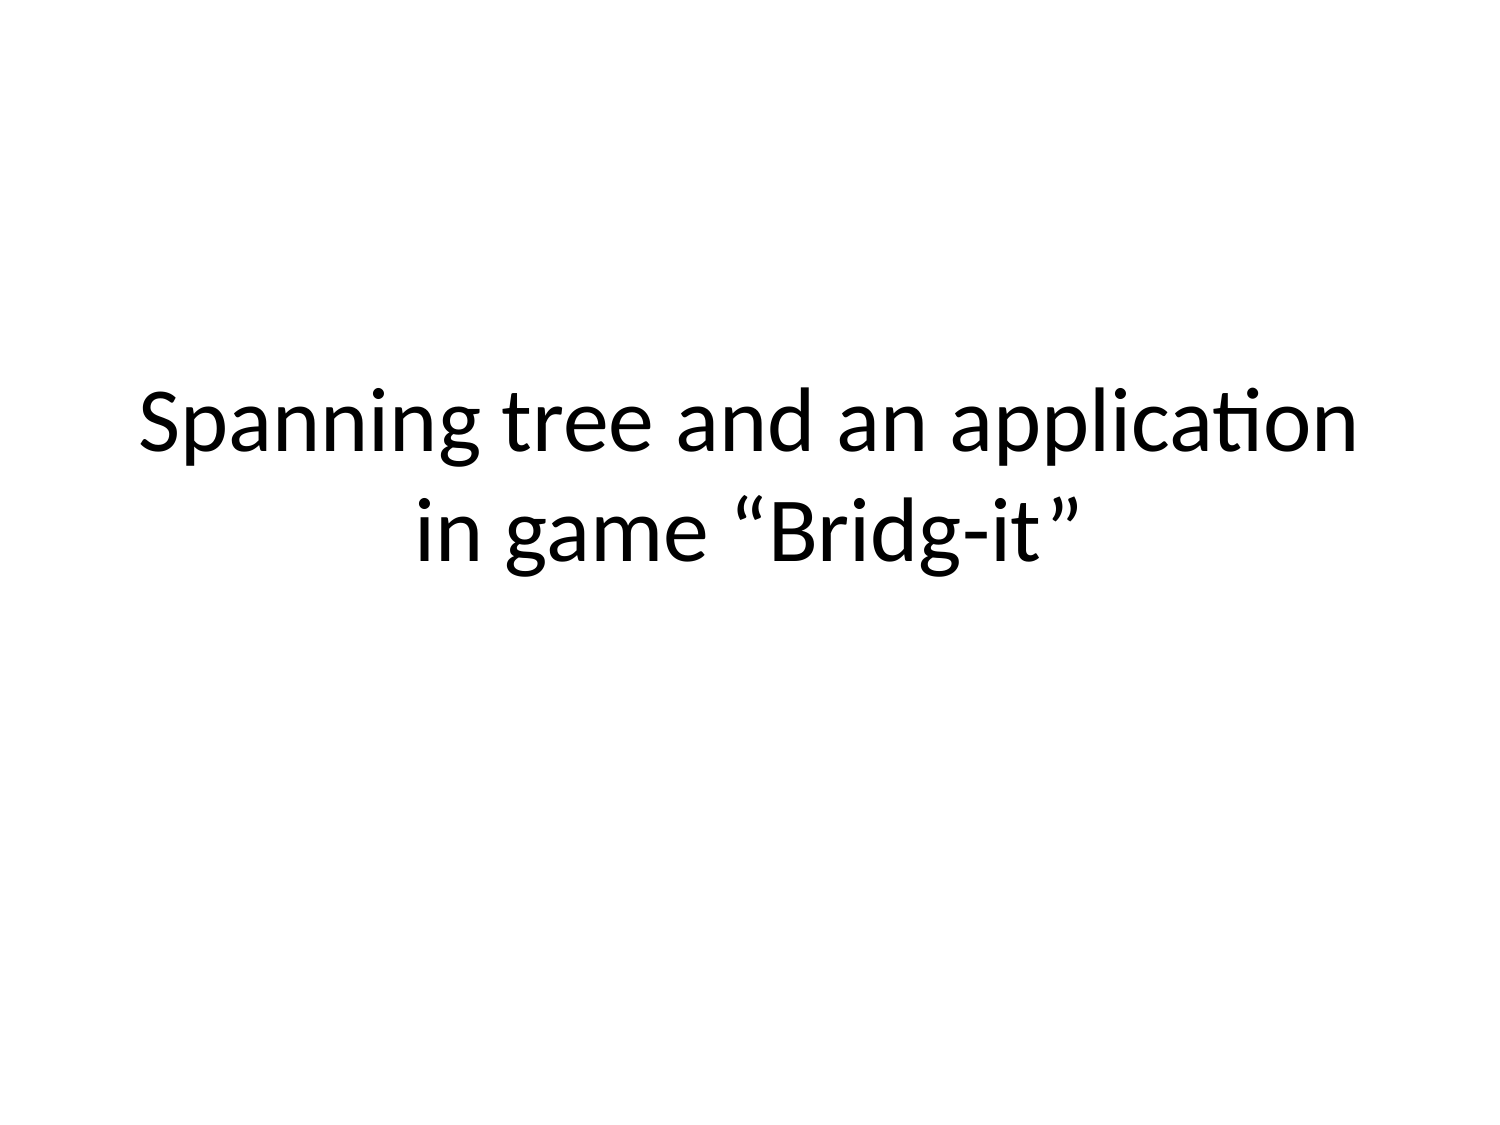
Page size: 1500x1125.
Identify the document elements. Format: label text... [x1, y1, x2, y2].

title Spanning tree and an application in game “Bridg-it” [112, 349, 1388, 591]
